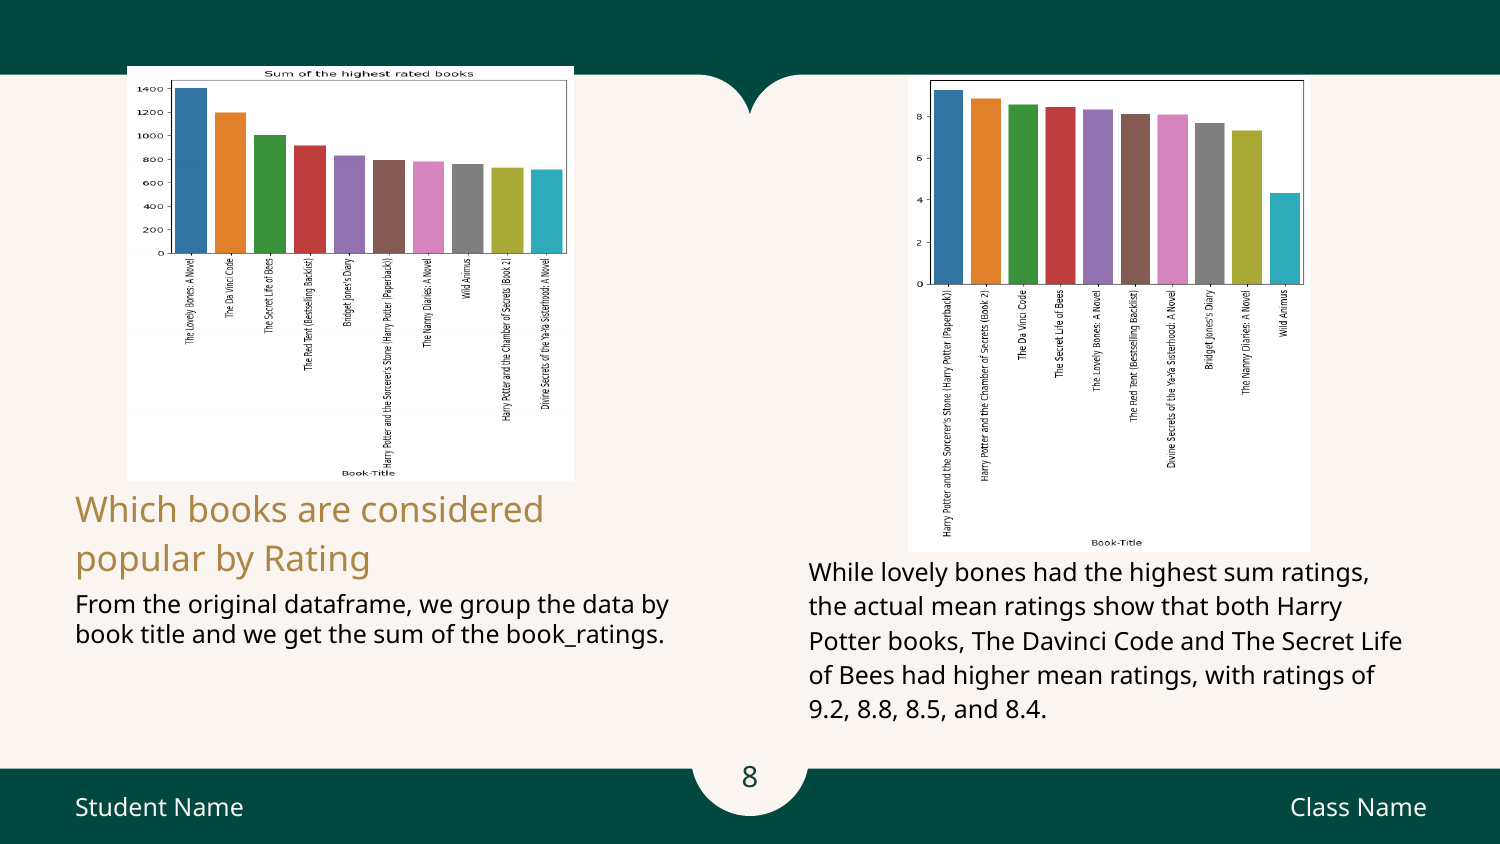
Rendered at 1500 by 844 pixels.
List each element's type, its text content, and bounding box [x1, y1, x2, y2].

list From the original dataframe, we group the data by book title and we get the sum of the book_ratings. [60, 573, 692, 733]
subtitle Class Name [861, 783, 1443, 830]
subtitle Student Name [60, 783, 641, 830]
title Which books are considered popular by Rating [60, 466, 692, 561]
picture [907, 75, 1311, 552]
list While lovely bones had the highest sum ratings, the actual mean ratings show that both Harry Potter books, The Davinci Code and The Secret Life of Bees had higher mean ratings, with ratings of 9.2, 8.8, 8.5, and 8.4. [793, 536, 1425, 696]
picture [127, 65, 574, 481]
